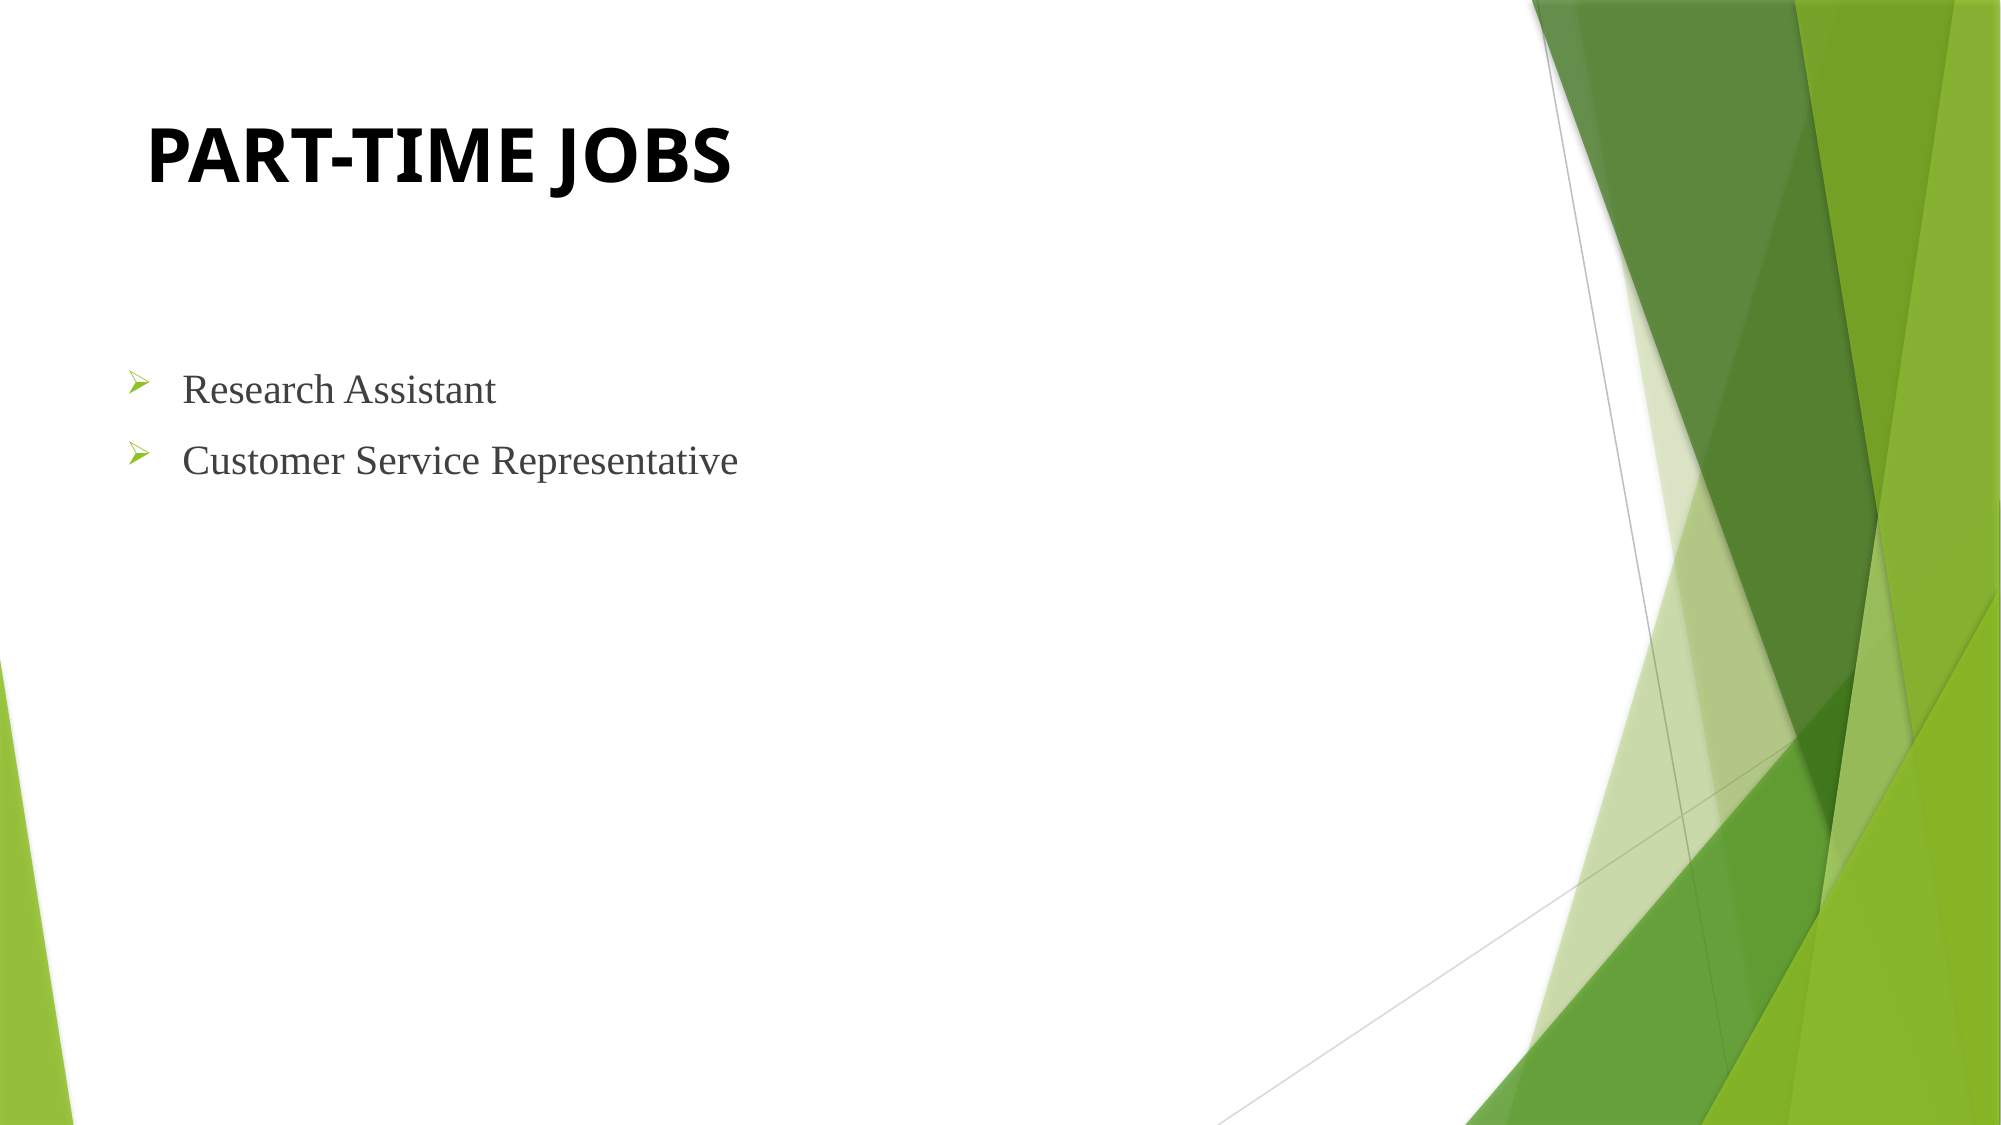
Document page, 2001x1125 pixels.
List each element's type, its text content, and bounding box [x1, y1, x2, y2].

list Research Assistant Customer Service Representative [111, 354, 1522, 992]
title PART-TIME JOBS [111, 99, 1522, 317]
